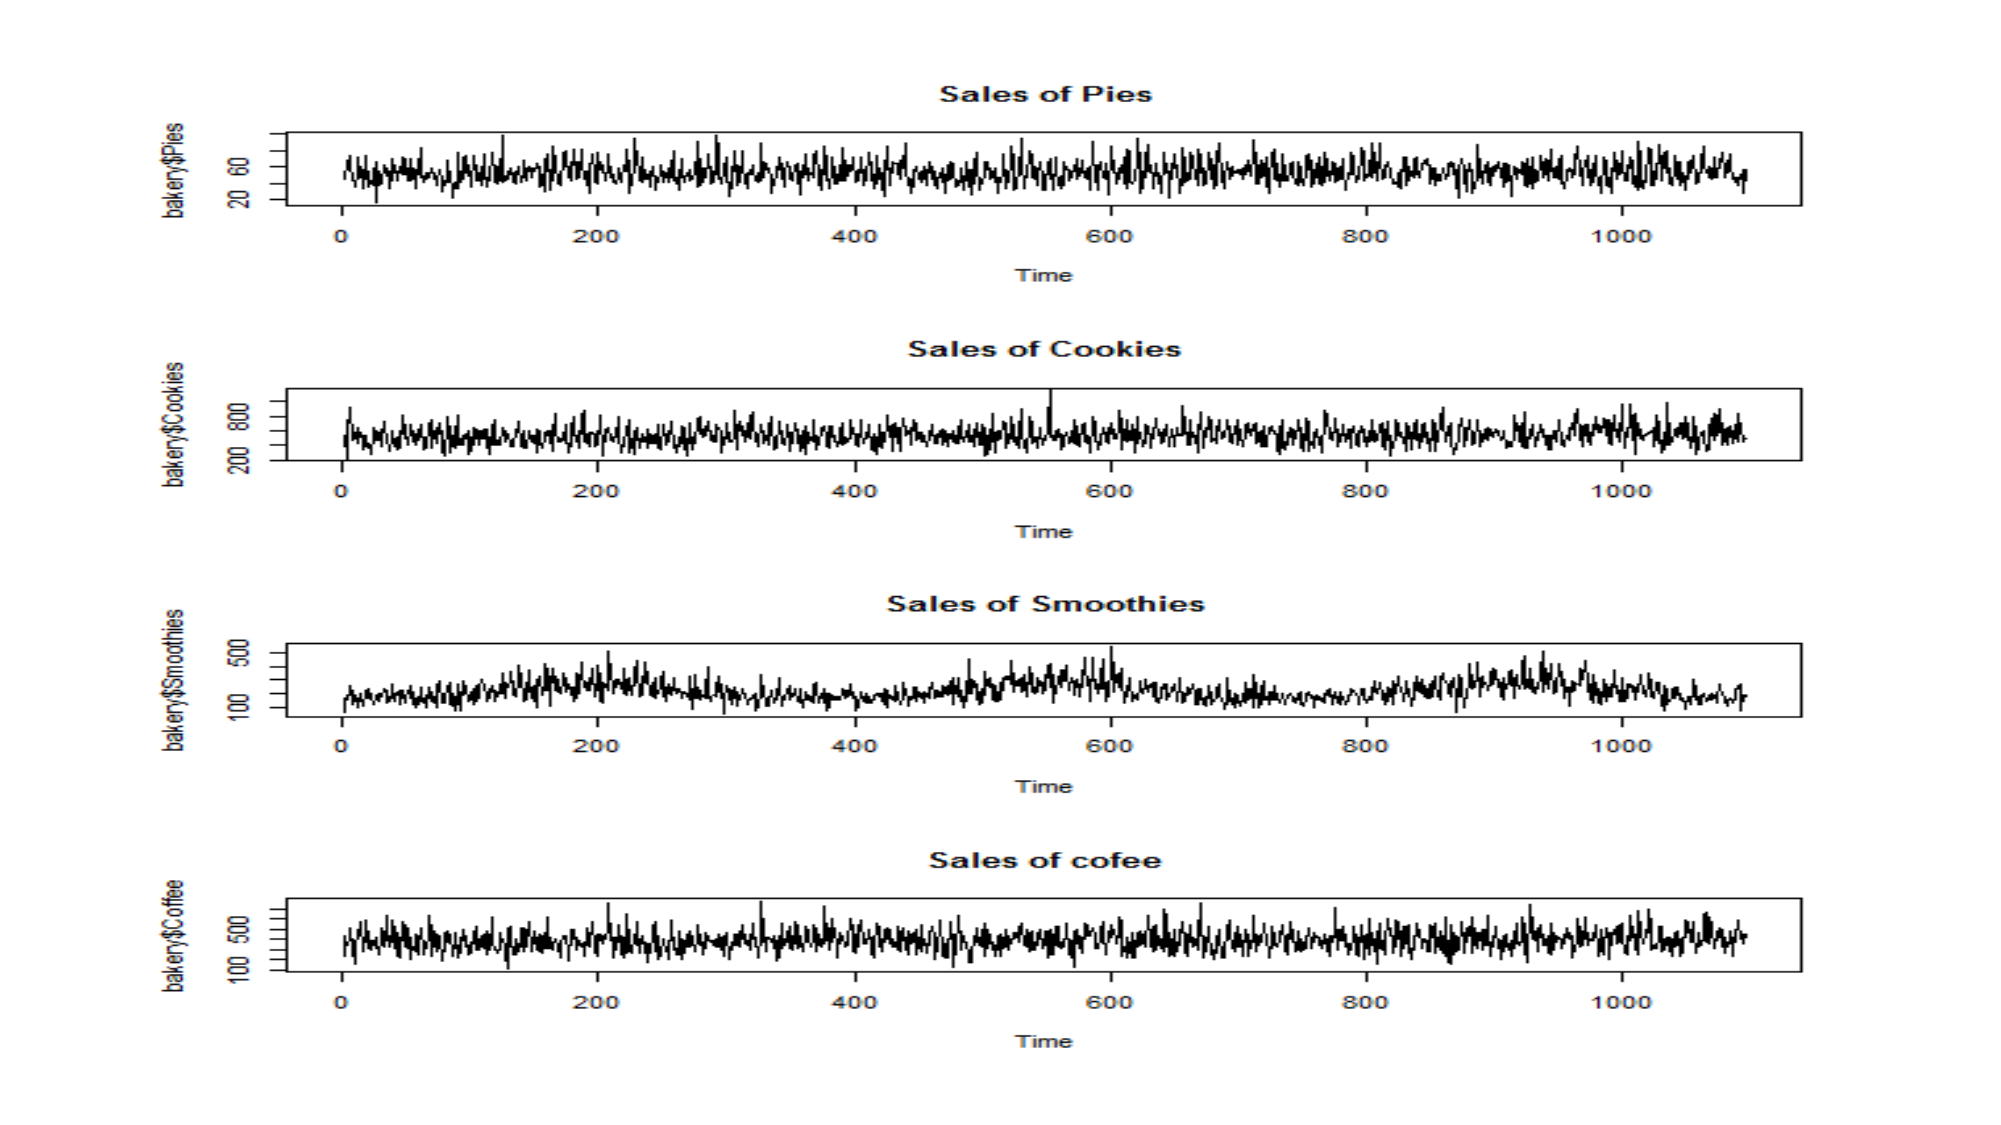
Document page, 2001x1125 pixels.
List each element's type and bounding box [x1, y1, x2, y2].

picture [152, 52, 1872, 1073]
